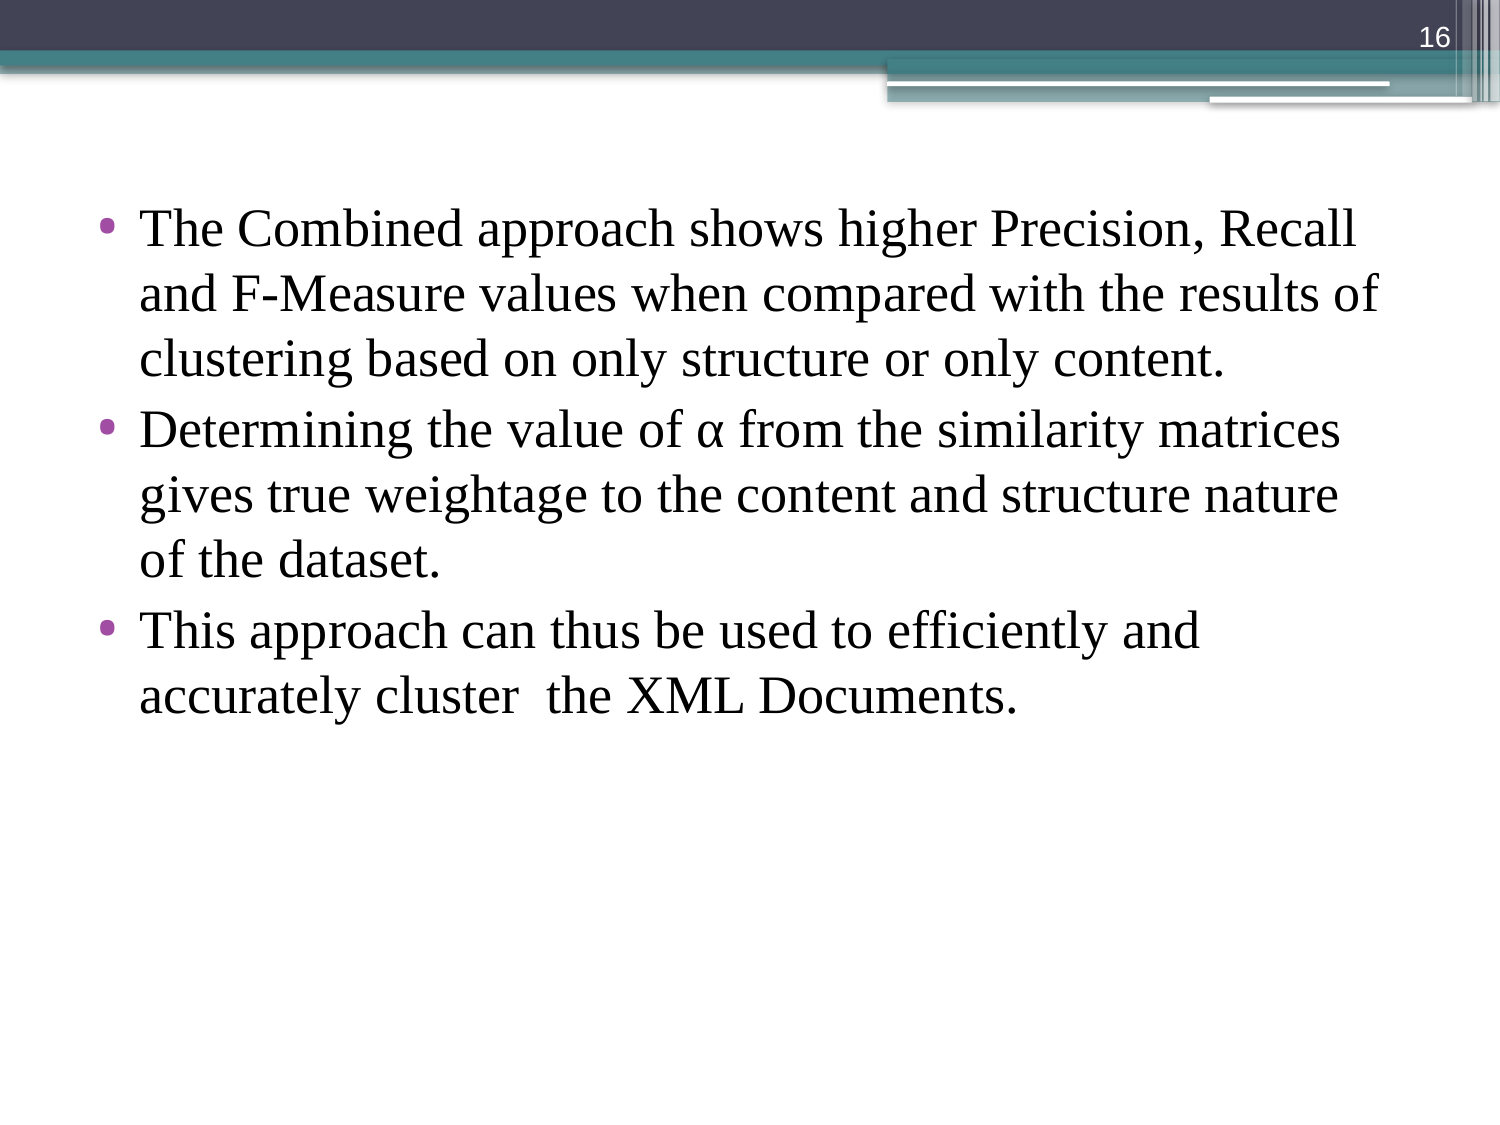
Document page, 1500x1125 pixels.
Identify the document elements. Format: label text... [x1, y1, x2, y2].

slide_number 16 [1340, 0, 1466, 61]
list The Combined approach shows higher Precision, Recall and F-Measure values when compared with the results of clustering based on only structure or only content. Determining the value of α from the similarity matrices gives true weightage to the content and structure nature of the dataset. This approach can thus be used to efficiently and accurately cluster the XML Documents. [64, 184, 1415, 990]
